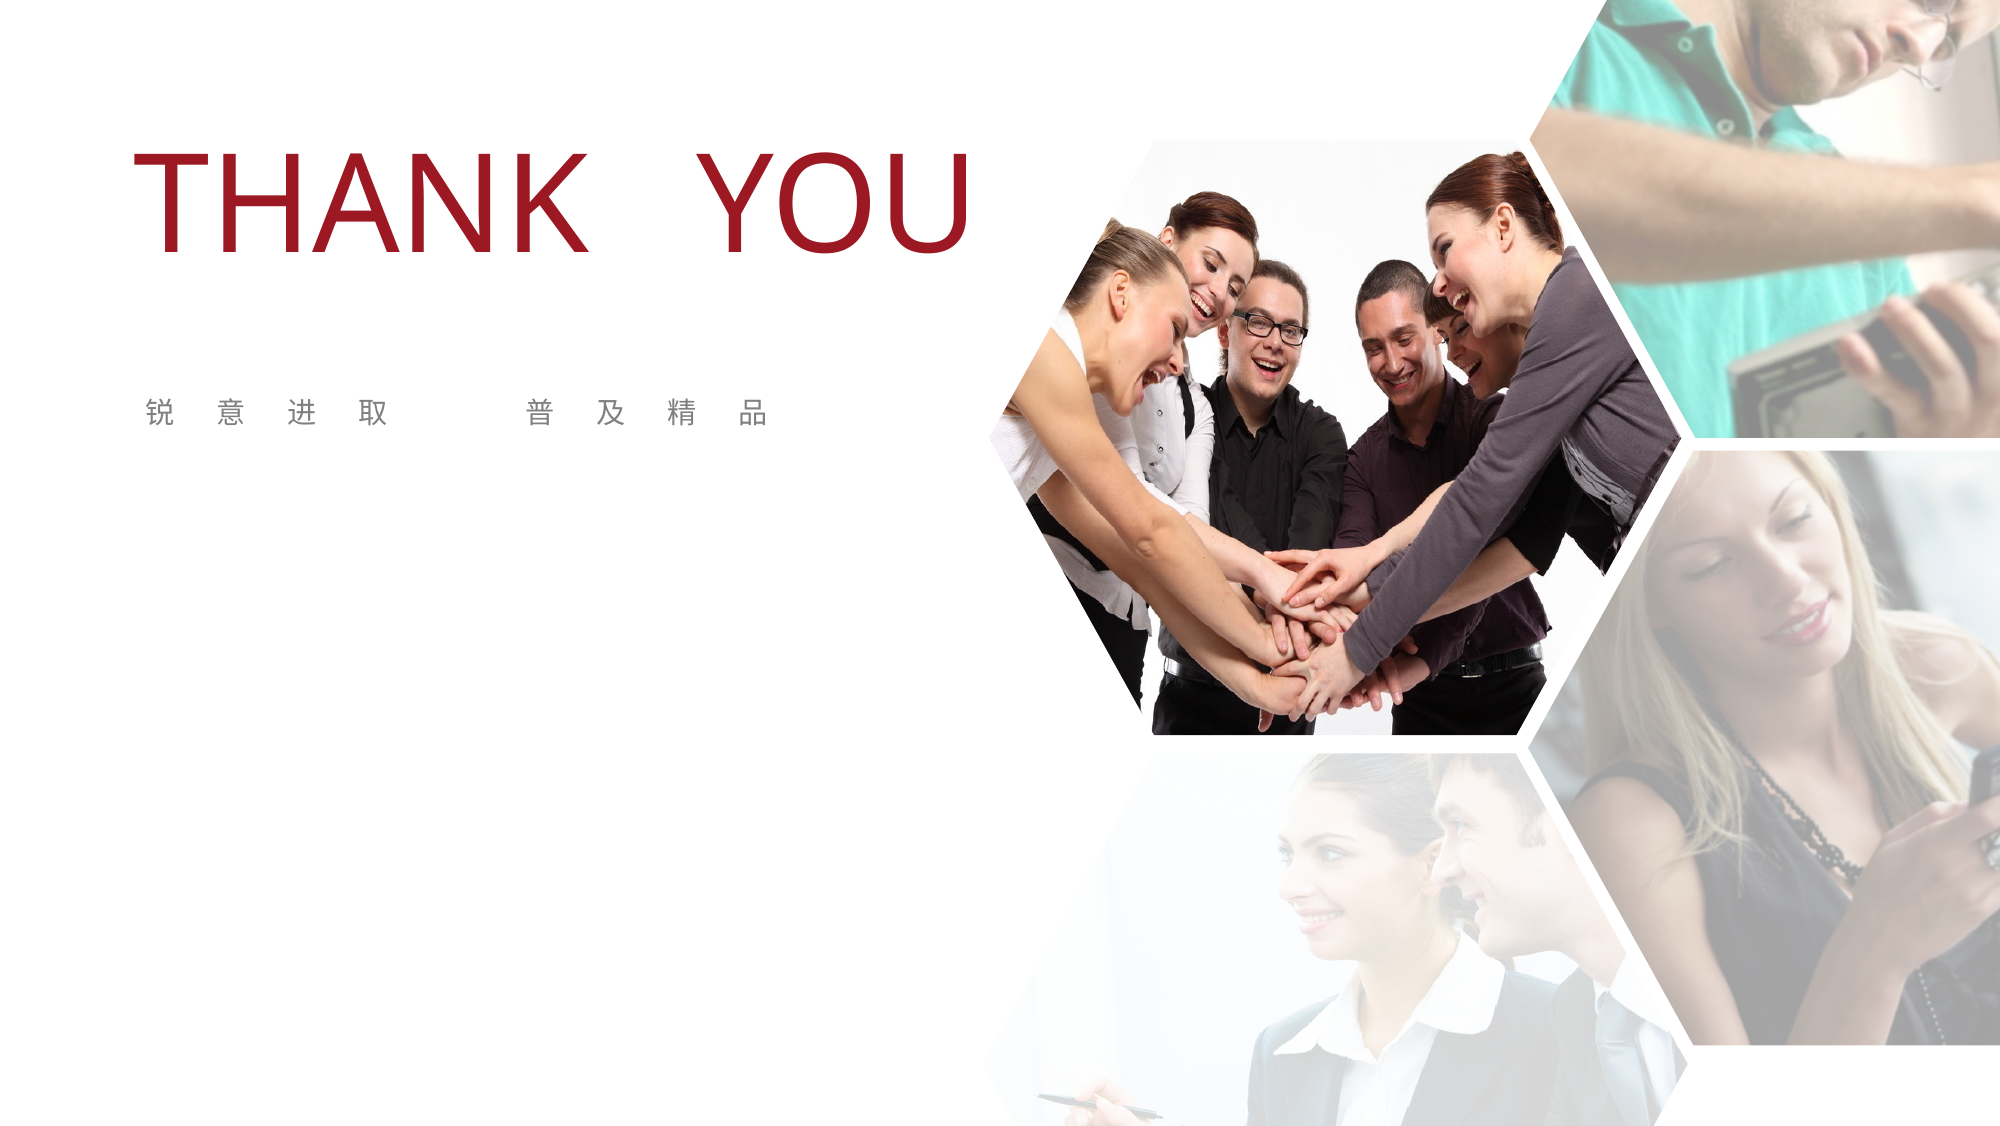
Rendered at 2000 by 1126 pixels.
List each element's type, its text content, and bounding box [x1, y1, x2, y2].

picture [988, 140, 1682, 736]
text_box THANK YOU [119, 108, 1189, 288]
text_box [1529, 0, 2000, 438]
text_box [1528, 448, 2000, 1048]
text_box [961, 750, 1693, 1126]
text_box 锐意进取 普及精品 [130, 387, 832, 438]
